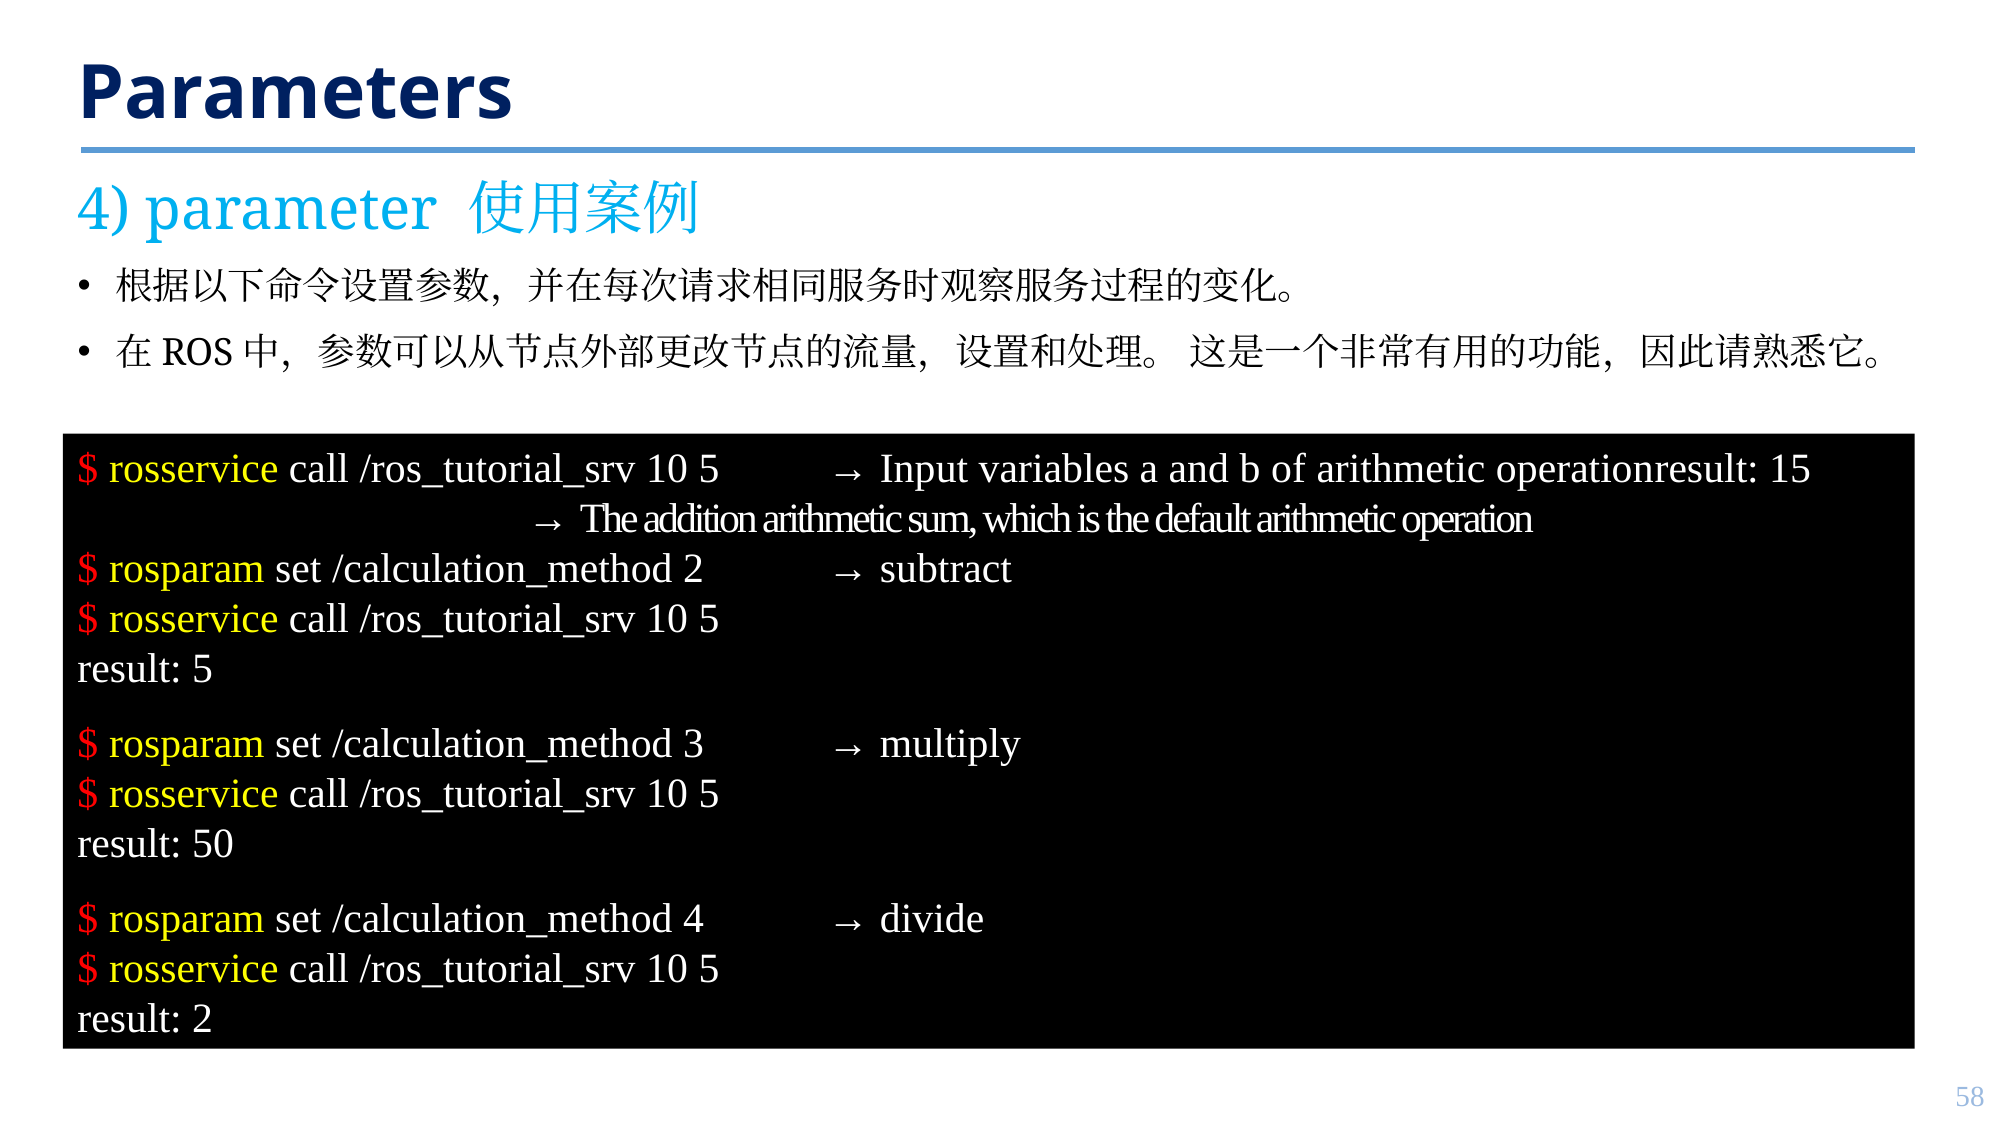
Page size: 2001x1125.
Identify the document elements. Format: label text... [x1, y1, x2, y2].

list 4) parameter 使用案例 根据以下命令设置参数，并在每次请求相同服务时观察服务过程的变化。 在ROS中，参数可以从节点外部更改节点的流量，设置和处理。 这是一个非常有用的功能，因此请熟悉它。 [62, 163, 1915, 433]
slide_number 58 [1550, 1065, 2000, 1125]
text_box $ rosservice call /ros_tutorial_srv 10 5 → Input variables a and b of arithmetic operationresult: 15 → The addition arithmetic sum, which is the default arithmetic operation $ rosparam set /calculation_method 2 → subtract $ rosservice call /ros_tutorial_srv 10 5 result: 5 $ rosparam set /calculation_method 3 → multiply $ rosservice call /ros_tutorial_srv 10 5 result: 50 $ rosparam set /calculation_method 4 → divide $ rosservice call /ros_tutorial_srv 10 5 result: 2 [62, 433, 1915, 1049]
title Parameters [62, 38, 1915, 150]
